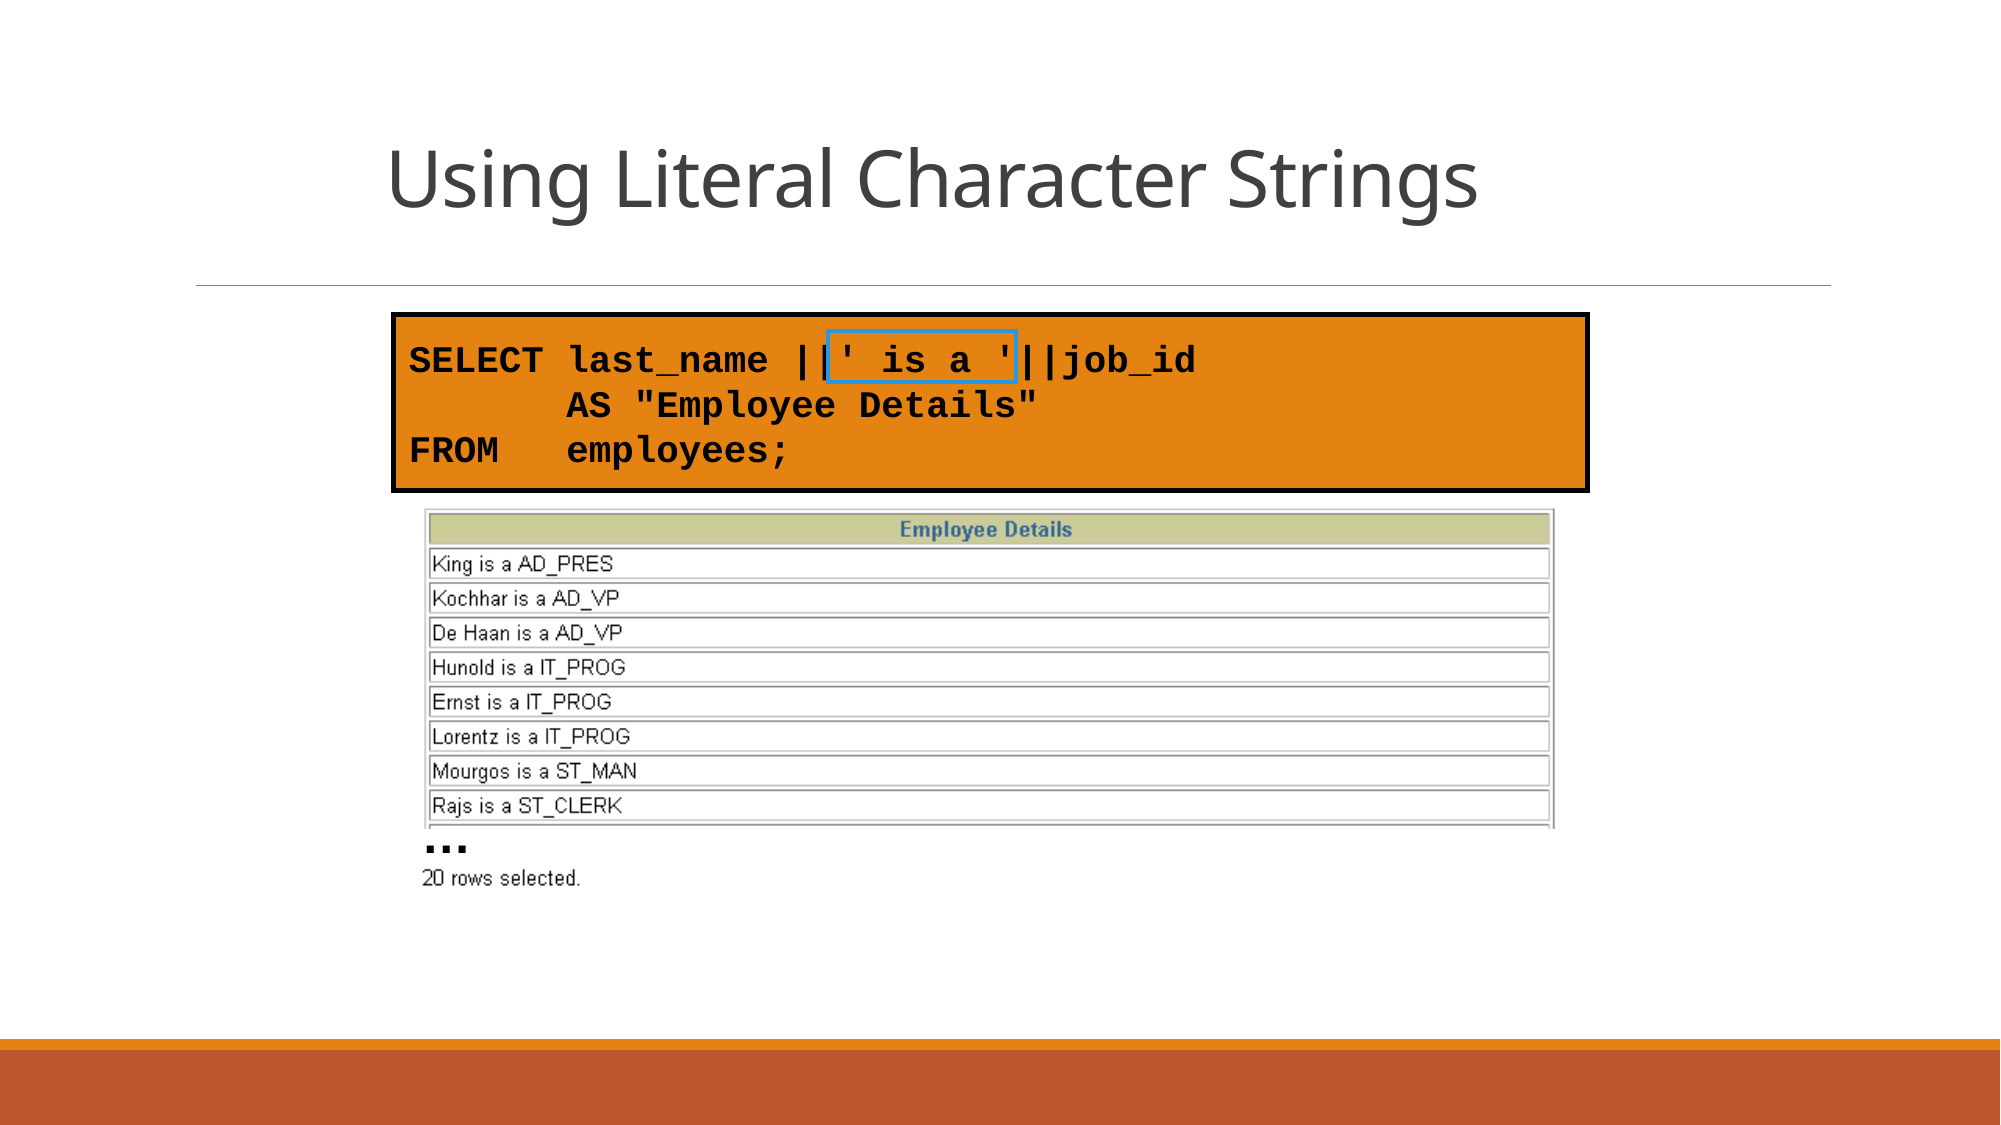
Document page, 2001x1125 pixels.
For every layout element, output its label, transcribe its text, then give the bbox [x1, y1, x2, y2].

text_box SELECT last_name ||' is a '||job_id AS "Employee Details" FROM employees; [393, 314, 1588, 491]
text_box … [419, 834, 480, 862]
title Using Literal Character Strings [370, 86, 1620, 232]
picture [419, 863, 1566, 895]
picture [419, 504, 1558, 829]
text_box [827, 331, 1016, 382]
